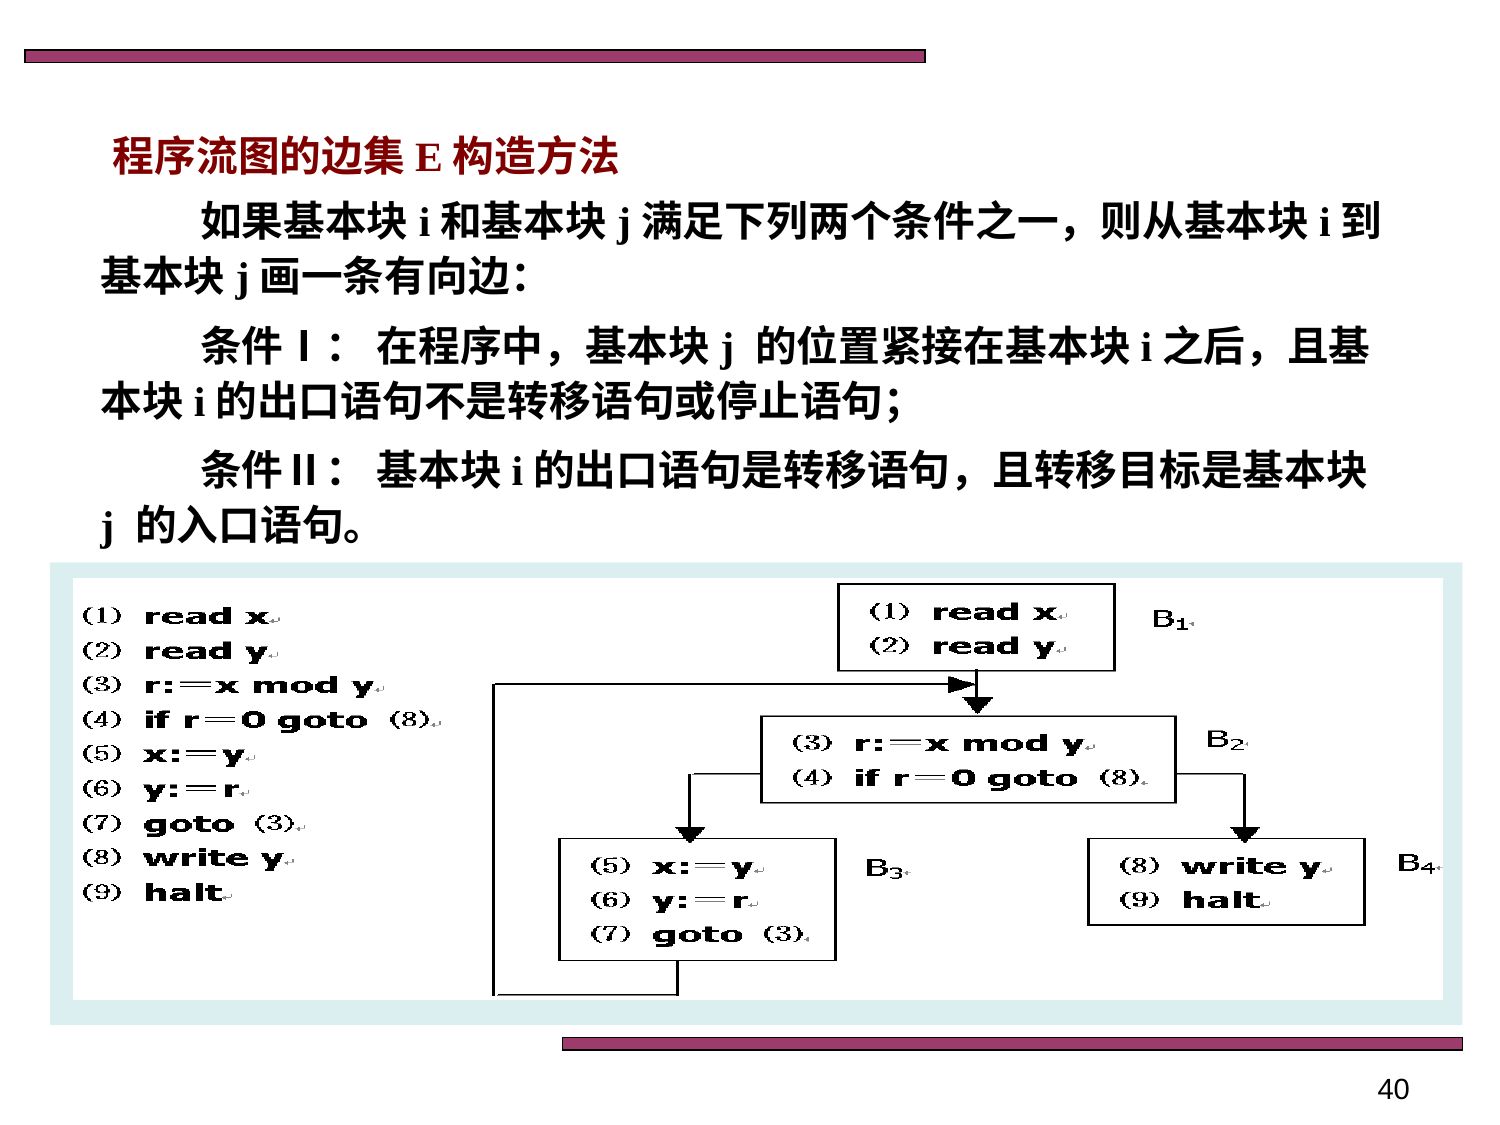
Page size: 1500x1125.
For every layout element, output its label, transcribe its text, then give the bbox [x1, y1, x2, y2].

text_box [49, 562, 1463, 1025]
text_box 程序流图的边集E构造方法 [98, 122, 1199, 182]
picture [72, 577, 1443, 1001]
text_box 如果基本块i和基本块j满足下列两个条件之一，则从基本块i到基本块j画一条有向边： 条件Ⅰ： 在程序中，基本块j 的位置紧接在基本块i之后，且基本块i的出口语句不是转移语句或停止语句； 条件Ⅱ： 基本块i的出口语句是转移语句，且转移目标是基本块j 的入口语句。 [85, 182, 1399, 557]
slide_number 40 [1074, 1062, 1425, 1103]
